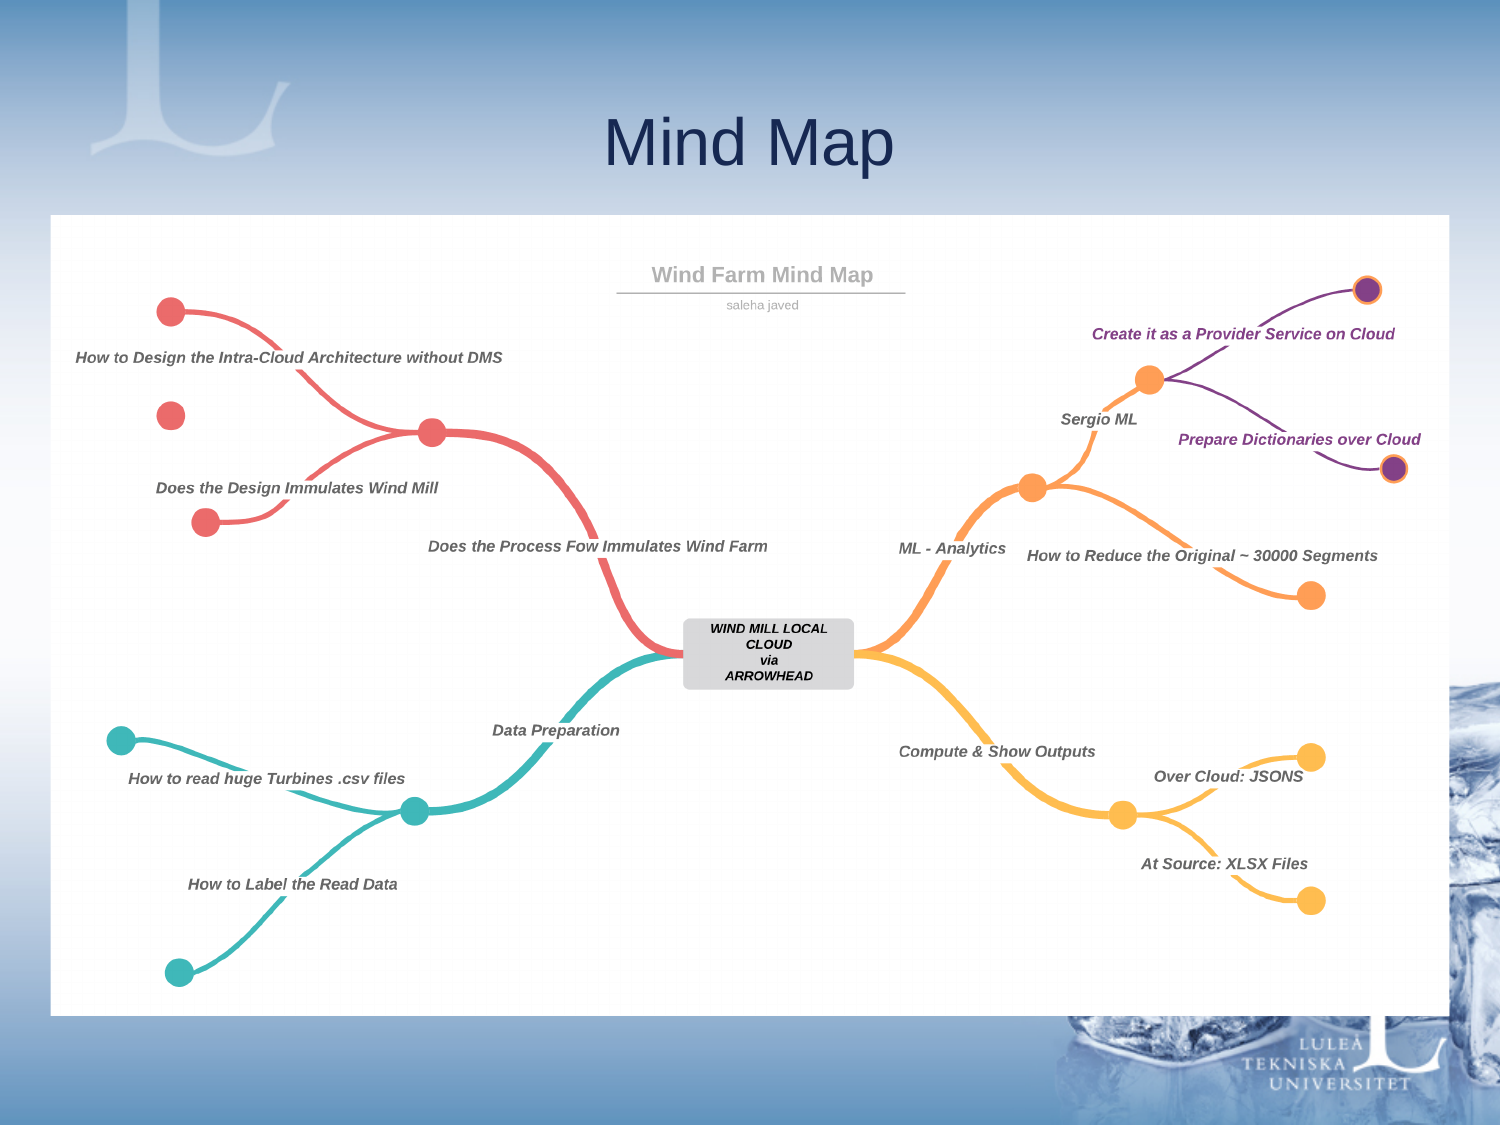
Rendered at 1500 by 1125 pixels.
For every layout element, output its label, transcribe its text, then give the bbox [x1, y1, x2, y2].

picture [0, 0, 1500, 1125]
title Mind Map [75, 45, 1425, 213]
